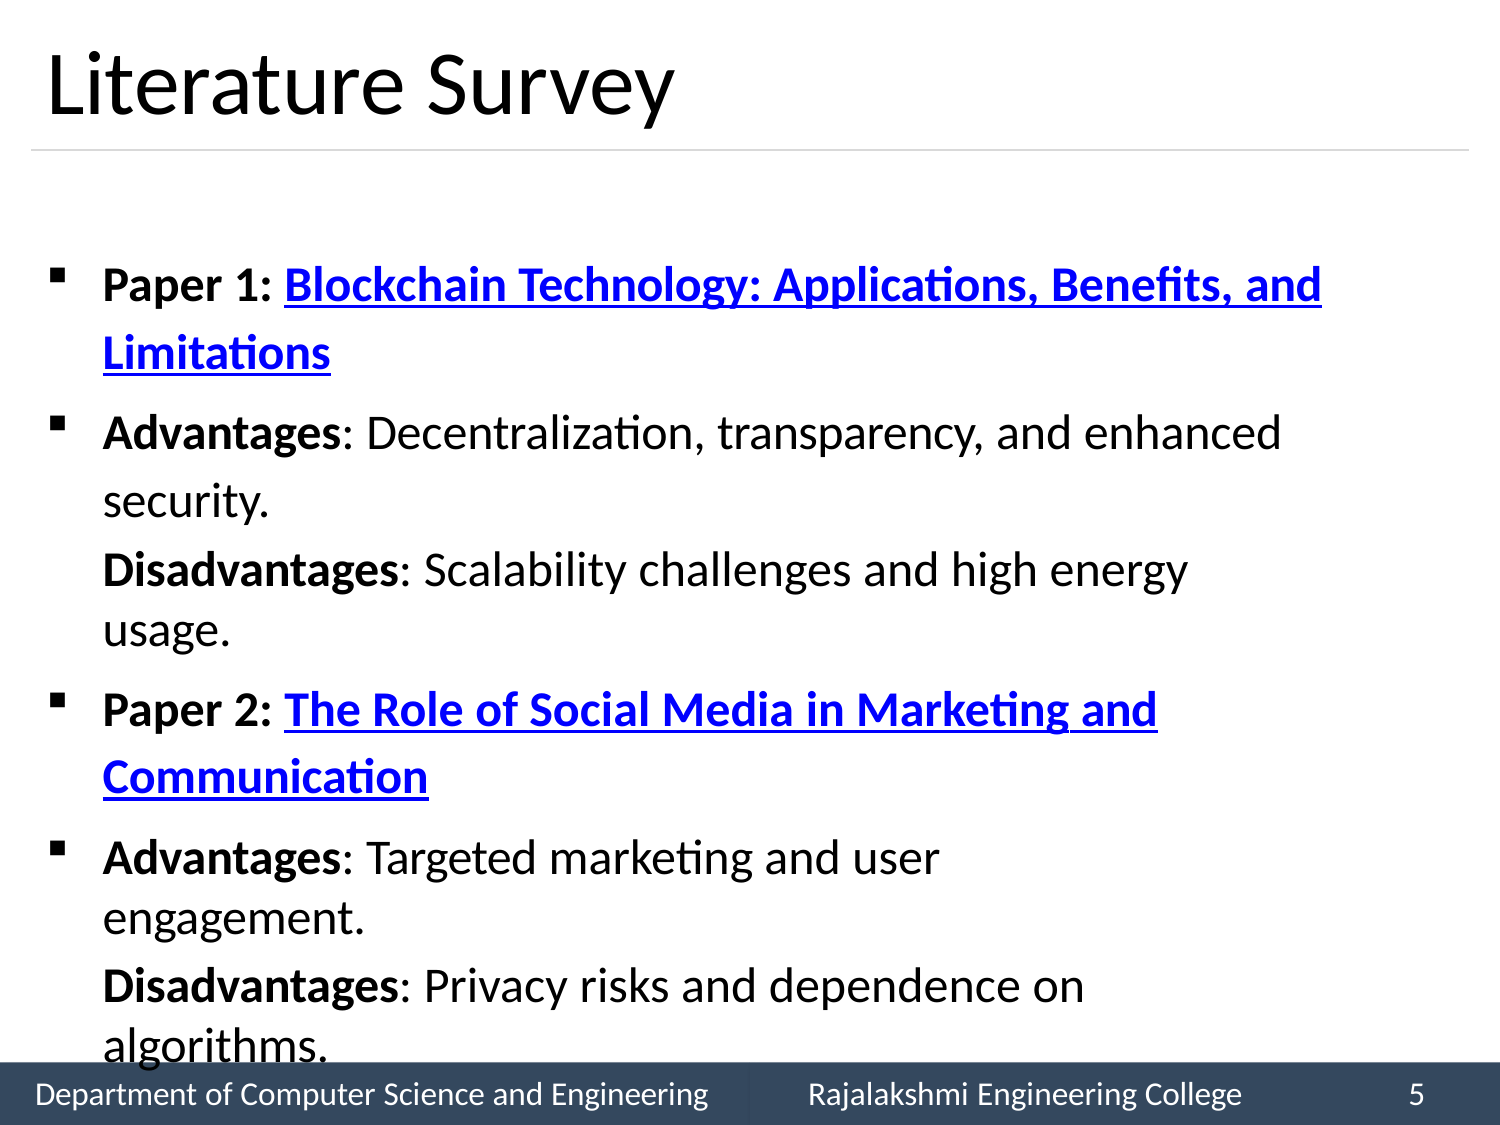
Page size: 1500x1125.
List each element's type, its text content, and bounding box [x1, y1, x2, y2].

title Literature Survey [44, 20, 1381, 211]
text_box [0, 1058, 1500, 1125]
list Paper 1: Blockchain Technology: Applications, Benefits, and Limitations Advantages: Decentralization, transparency, and enhanced security. Disadvantages: Scalability challenges and high energy usage. Paper 2: The Role of Social Media in Marketing and Communication Advantages: Targeted marketing and user engagement. Disadvantages: Privacy risks and dependence on algorithms. [44, 241, 1335, 1056]
